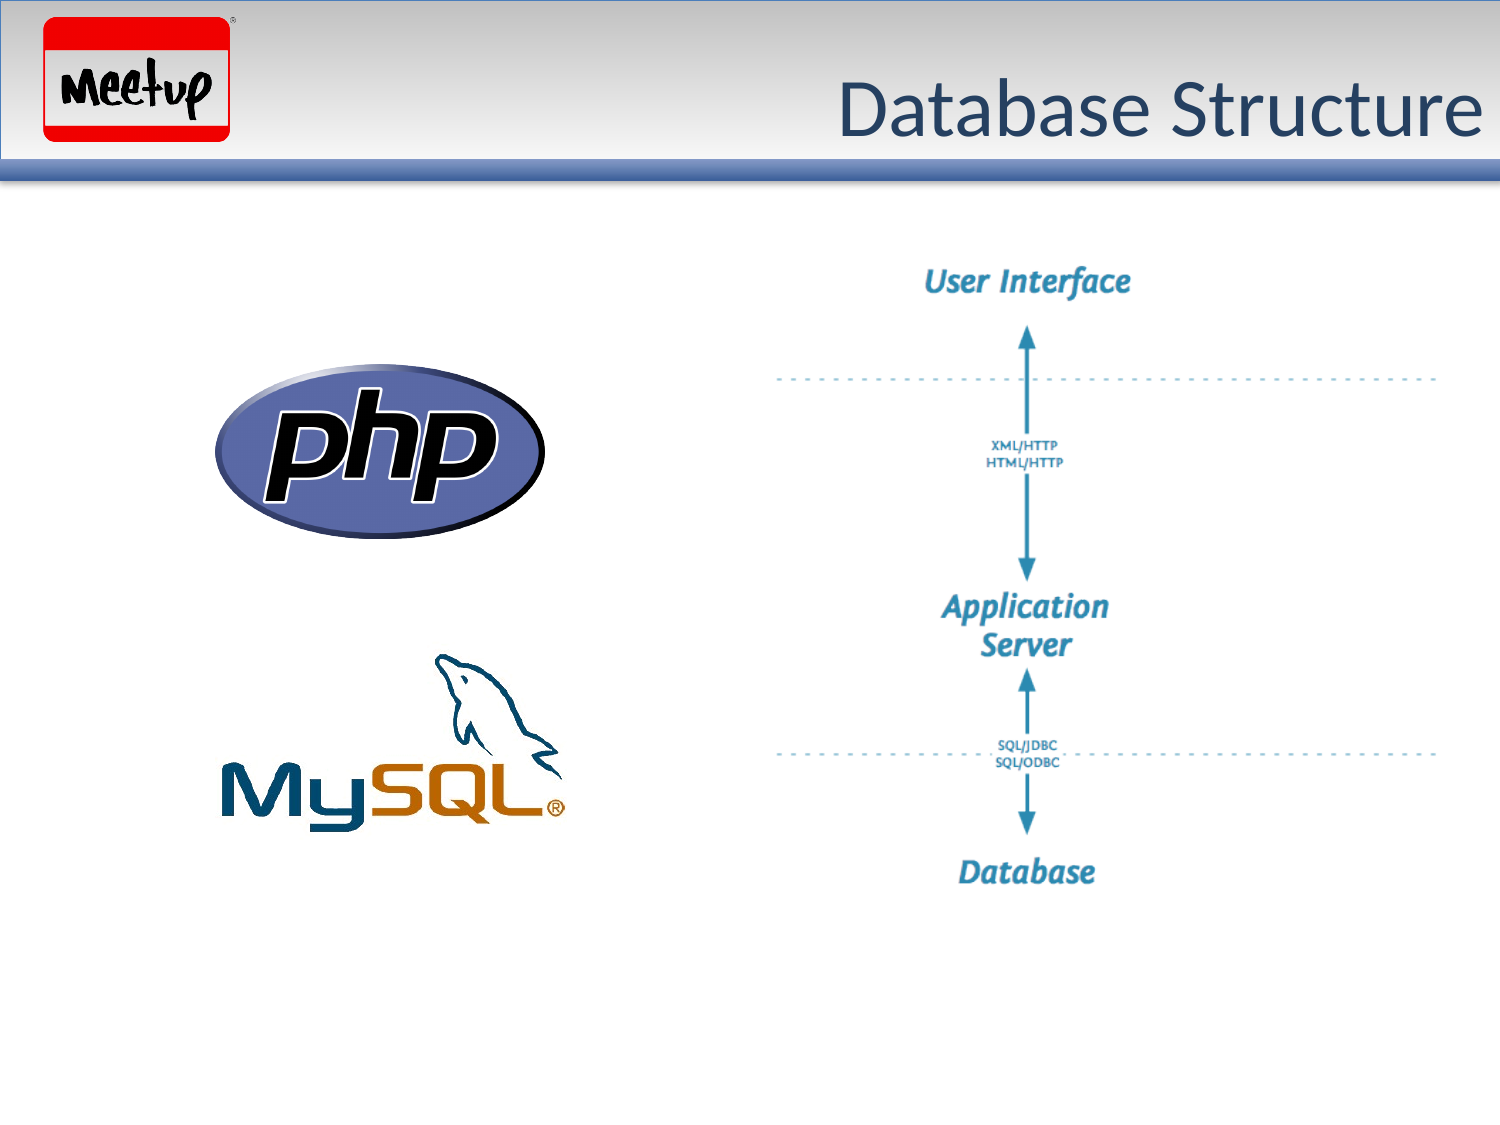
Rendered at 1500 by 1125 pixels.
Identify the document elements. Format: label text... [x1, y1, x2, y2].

picture [43, 17, 236, 142]
text_box Database Structure [822, 46, 1500, 157]
text_box [0, 0, 1500, 157]
picture [0, 159, 1500, 181]
picture [761, 249, 1459, 908]
picture [215, 613, 567, 870]
picture [215, 364, 546, 539]
